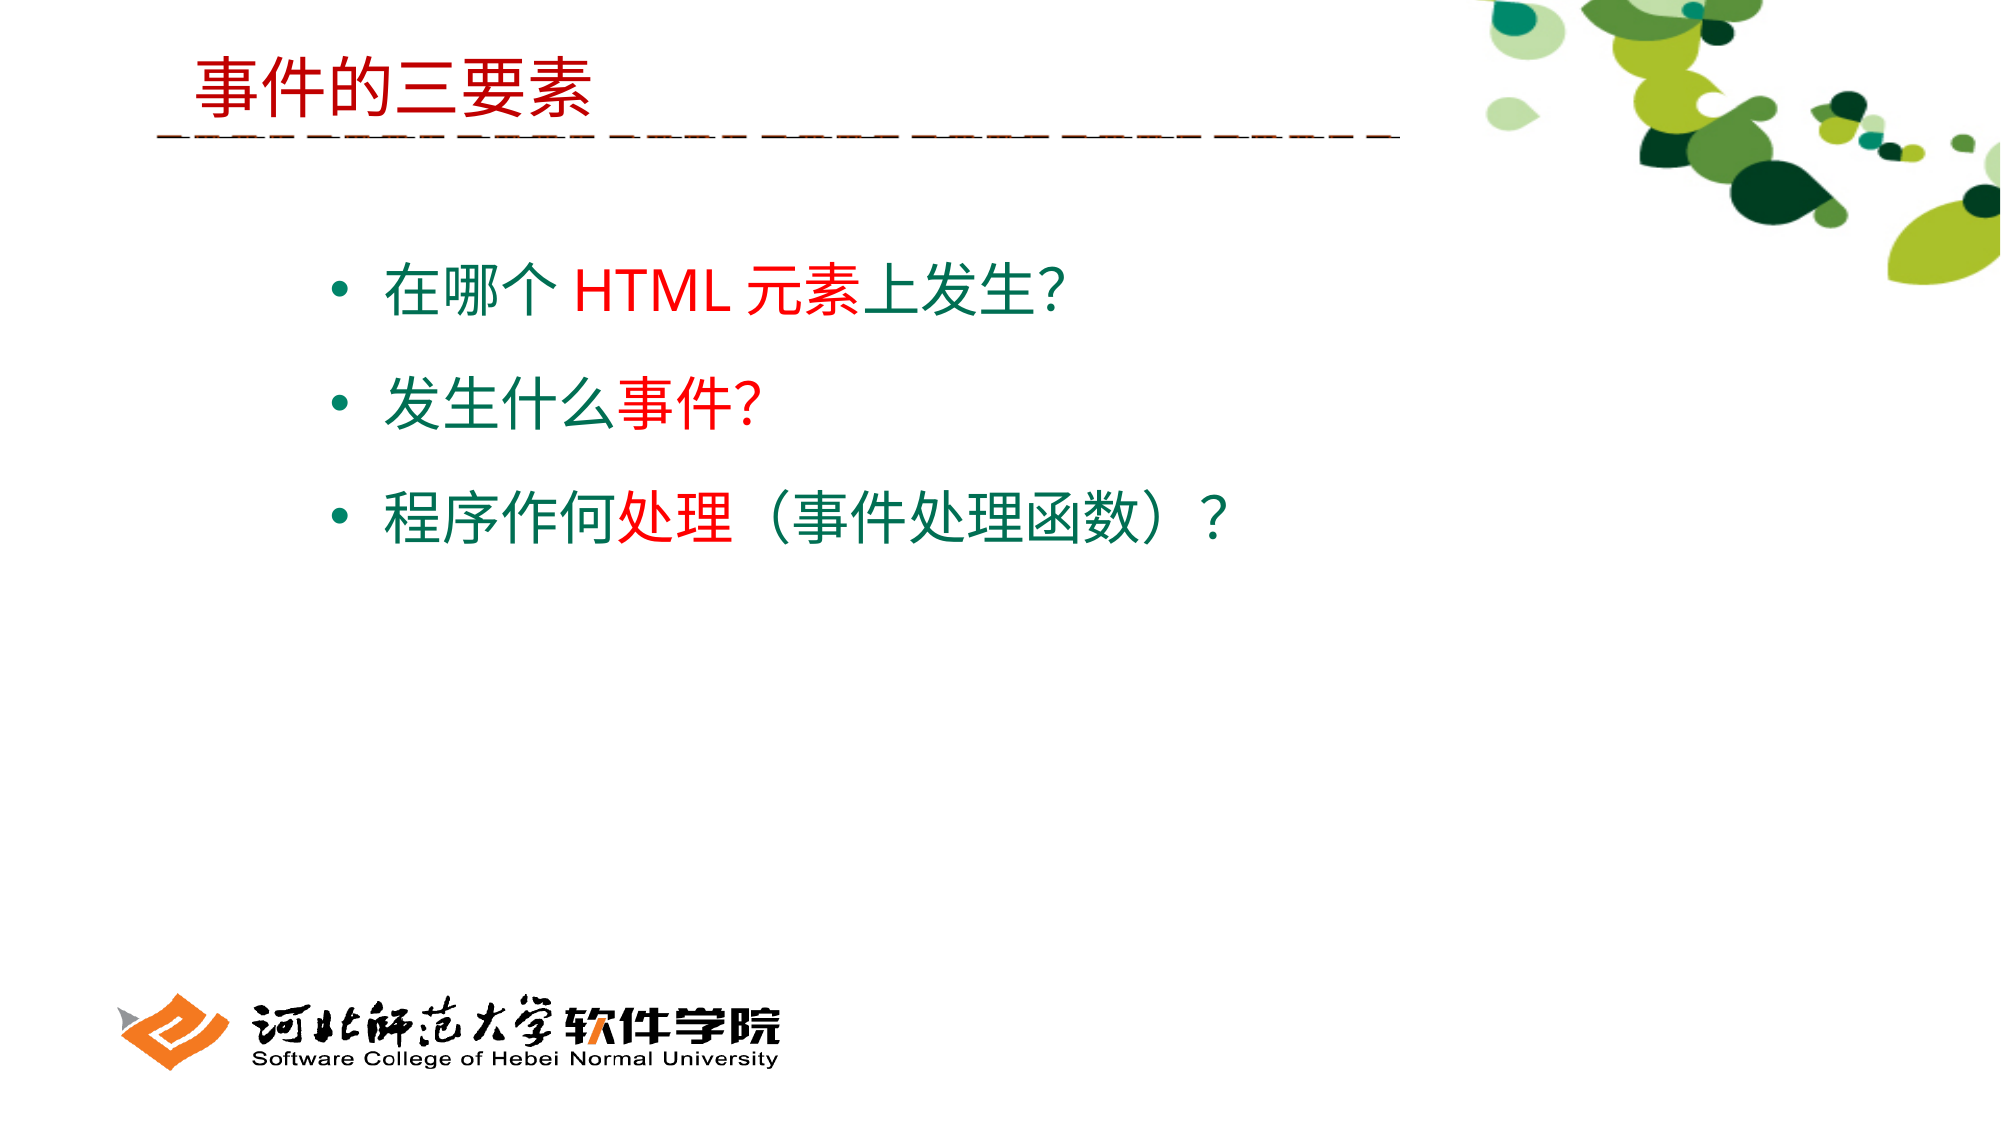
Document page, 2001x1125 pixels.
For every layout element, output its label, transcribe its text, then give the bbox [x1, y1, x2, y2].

list 事件的三要素 [178, 38, 1523, 120]
picture [0, 0, 2001, 1125]
list 在哪个HTML元素上发生？ 发生什么事件？ 程序作何处理（事件处理函数）？ [314, 210, 1639, 973]
